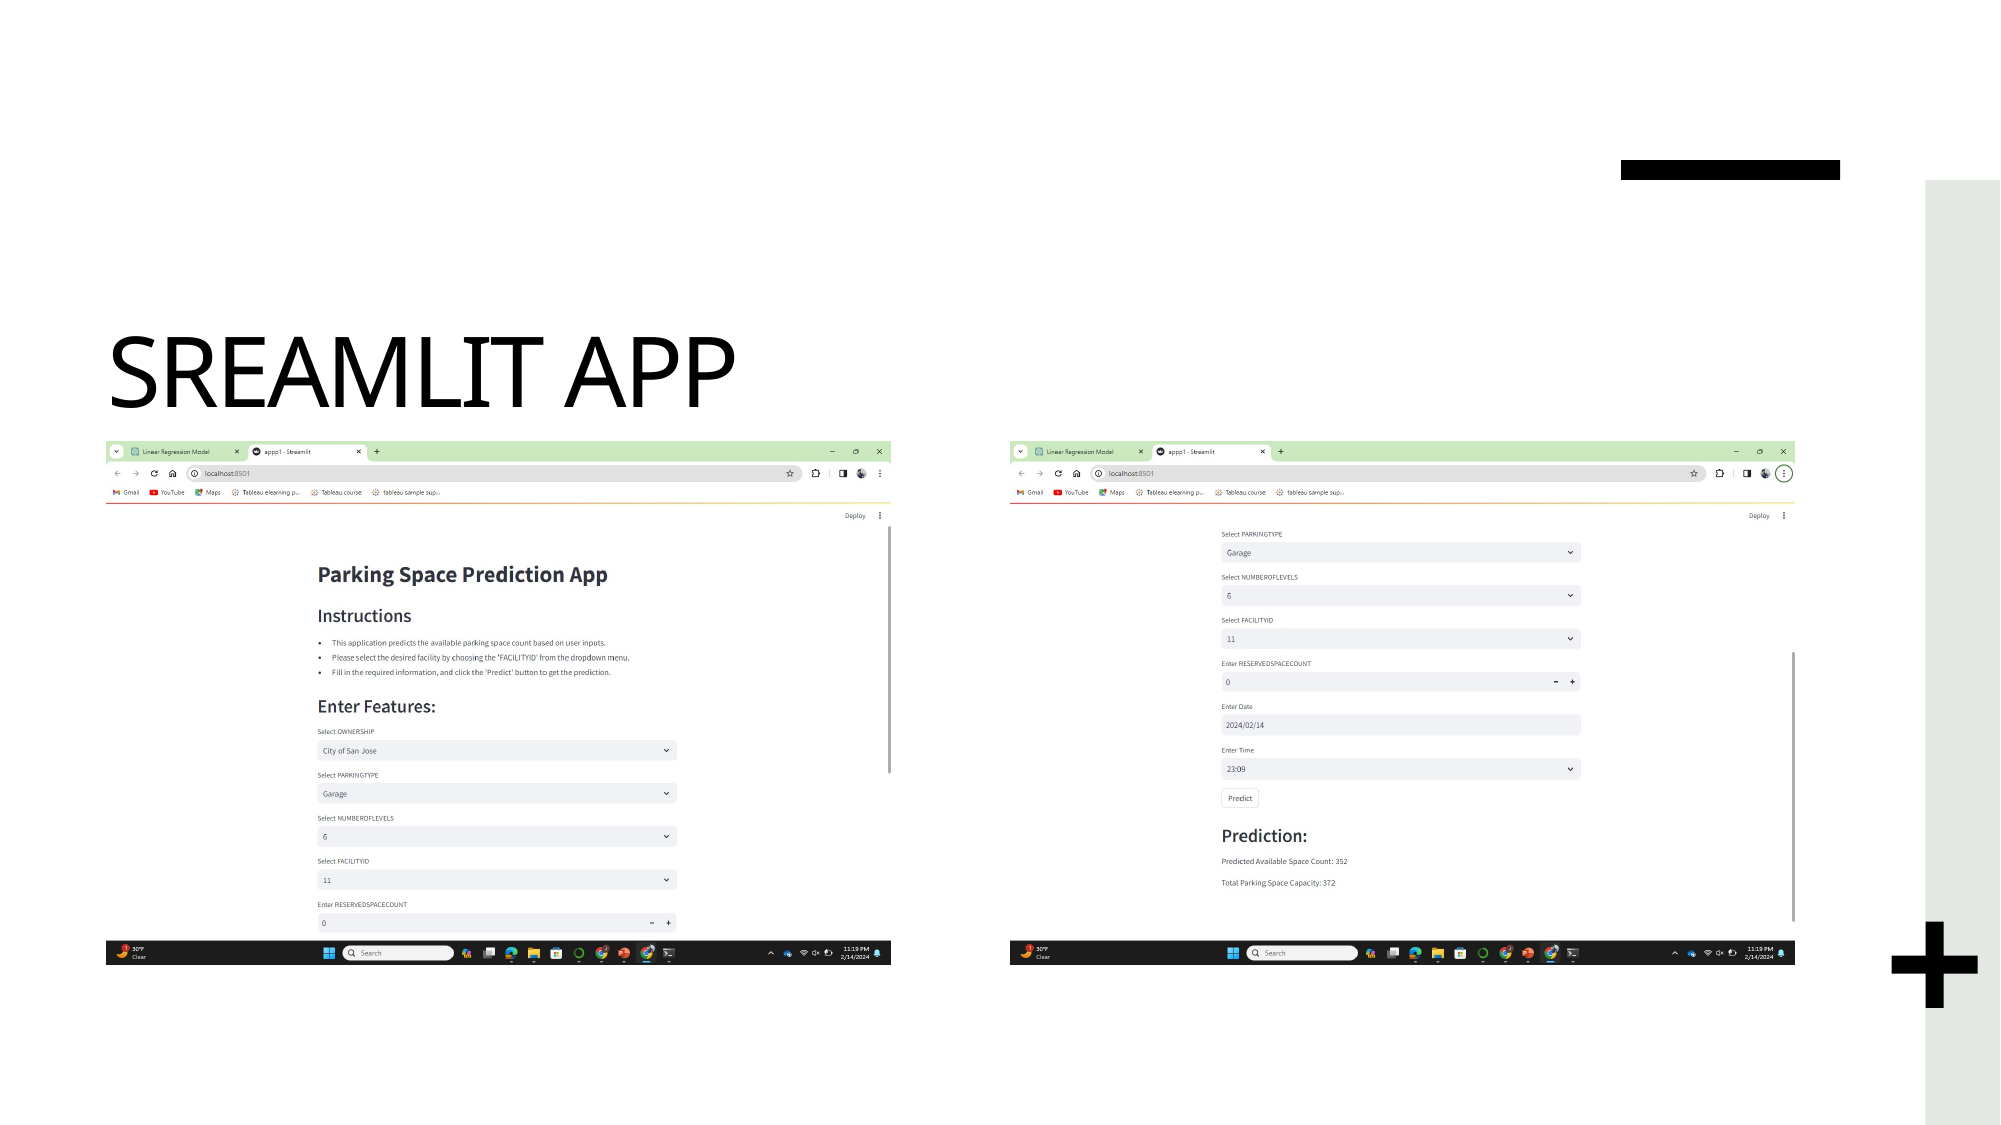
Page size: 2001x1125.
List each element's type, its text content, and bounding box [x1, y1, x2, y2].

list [106, 441, 891, 965]
title SREAMLIT APP [92, 197, 1449, 435]
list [1010, 441, 1795, 965]
